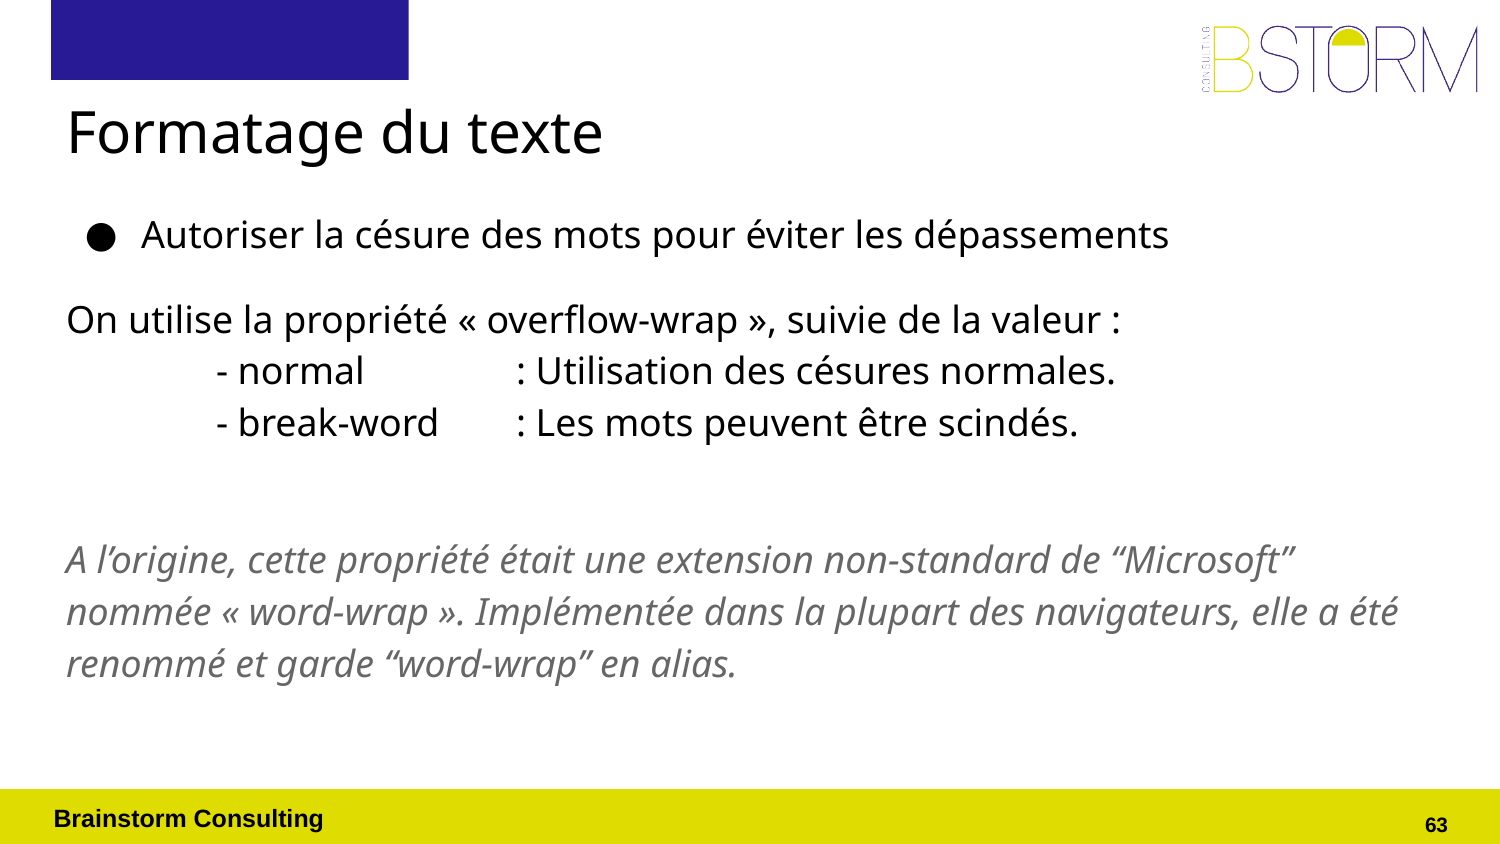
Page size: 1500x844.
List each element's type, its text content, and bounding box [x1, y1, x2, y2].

picture [1188, 11, 1490, 106]
slide_number ‹#› [1372, 797, 1463, 839]
title Formatage du texte [51, 80, 1449, 175]
list Autoriser la césure des mots pour éviter les dépassements On utilise la propriété « overflow-wrap », suivie de la valeur : - normal : Utilisation des césures normales. - break-word : Les mots peuvent être scindés. A l’origine, cette propriété était une extension non-standard de “Microsoft” nommée « word-wrap ». Implémentée dans la plupart des navigateurs, elle a été renommé et garde “word-wrap” en alias. [51, 189, 1449, 750]
